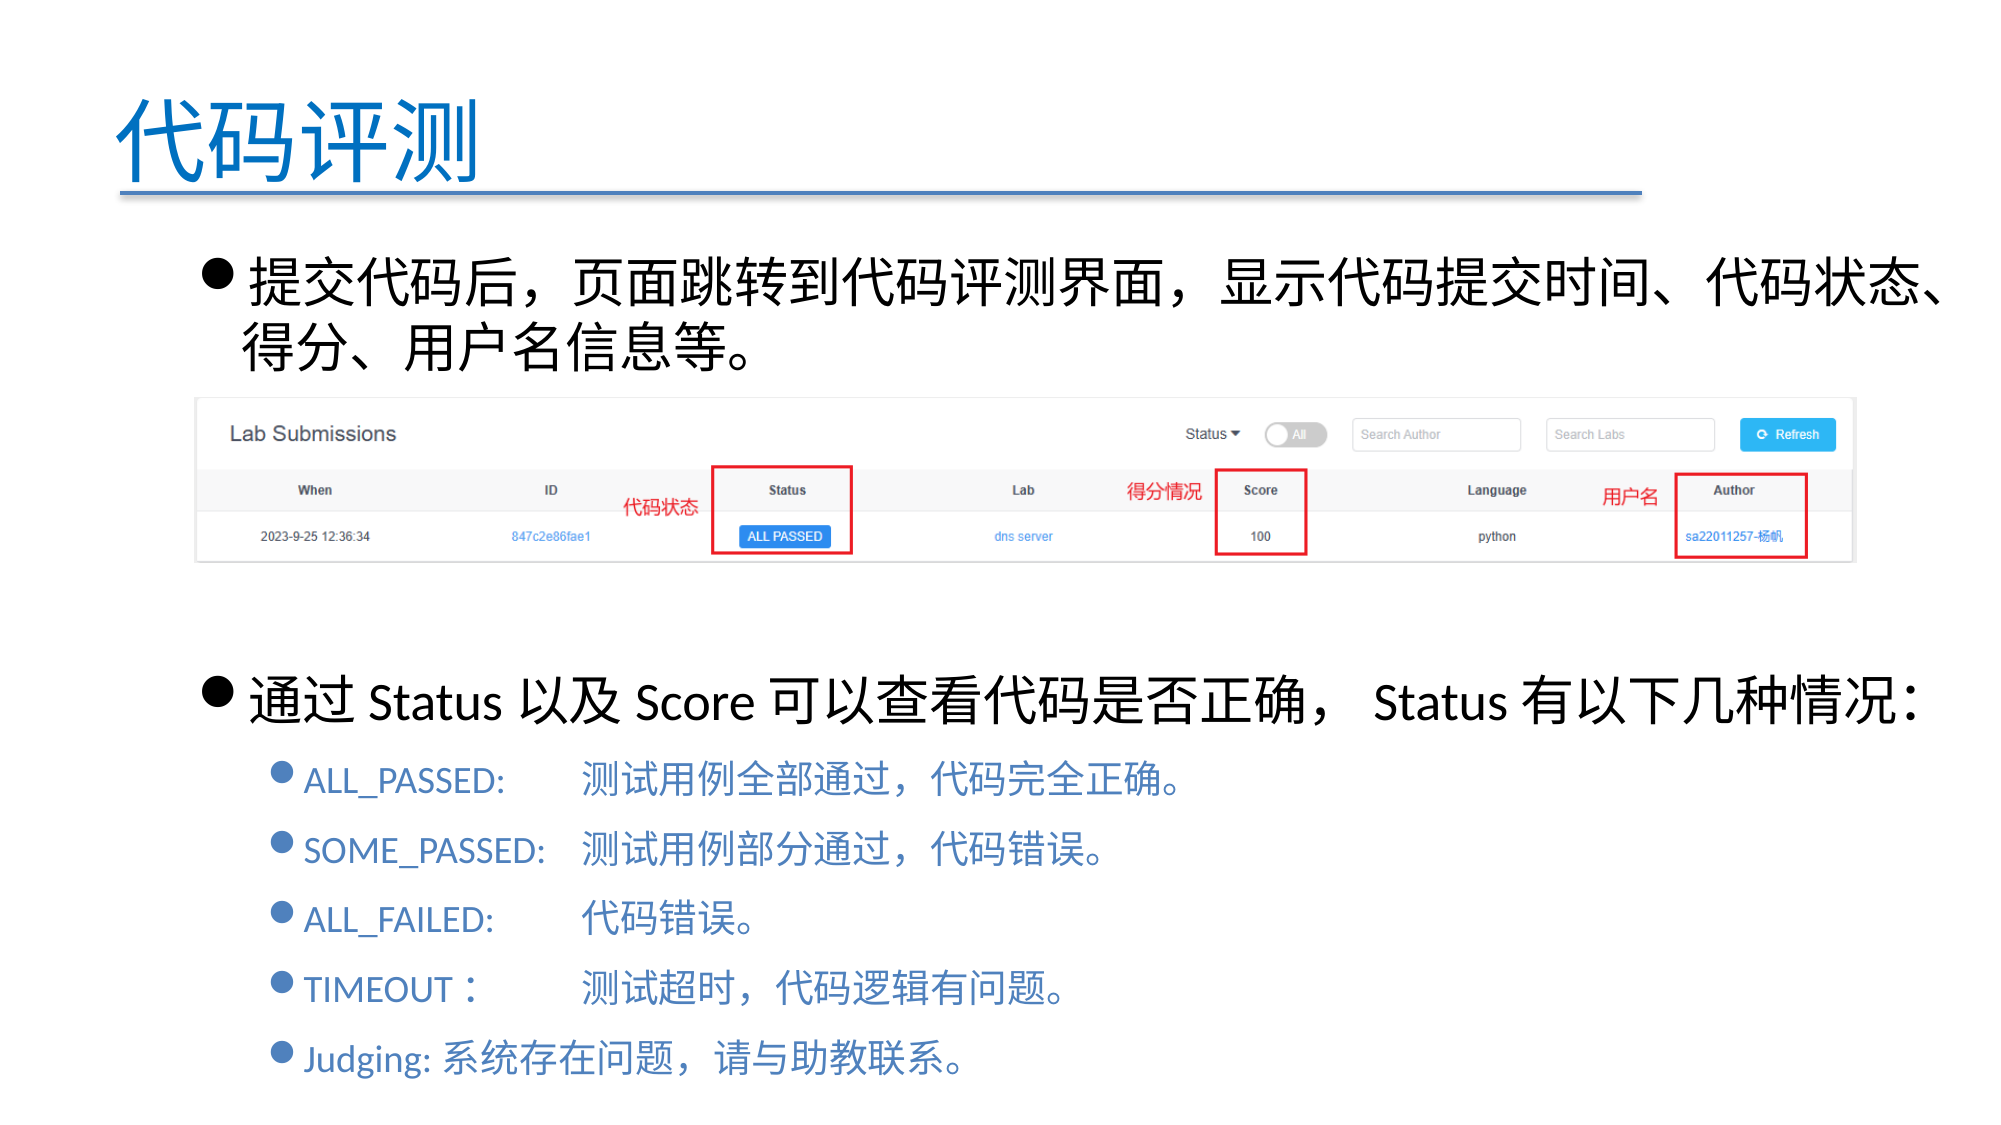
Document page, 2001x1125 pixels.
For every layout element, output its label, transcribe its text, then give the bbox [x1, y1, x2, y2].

picture [194, 397, 1857, 563]
title 代码评测 [99, 45, 1900, 233]
list 提交代码后，页面跳转到代码评测界面，显示代码提交时间、代码状态、得分、用户名信息等。 通过Status以及Score可以查看代码是否正确，Status有以下几种情况： ALL_PASSED: 测试用例全部通过，代码完全正确。 SOME_PASSED: 测试用例部分通过，代码错误。 ALL_FAILED: 代码错误。 TIMEOUT： 测试超时，代码逻辑有问题。 Judging: 系统存在问题，请与助教联系。 [113, 241, 2000, 1094]
